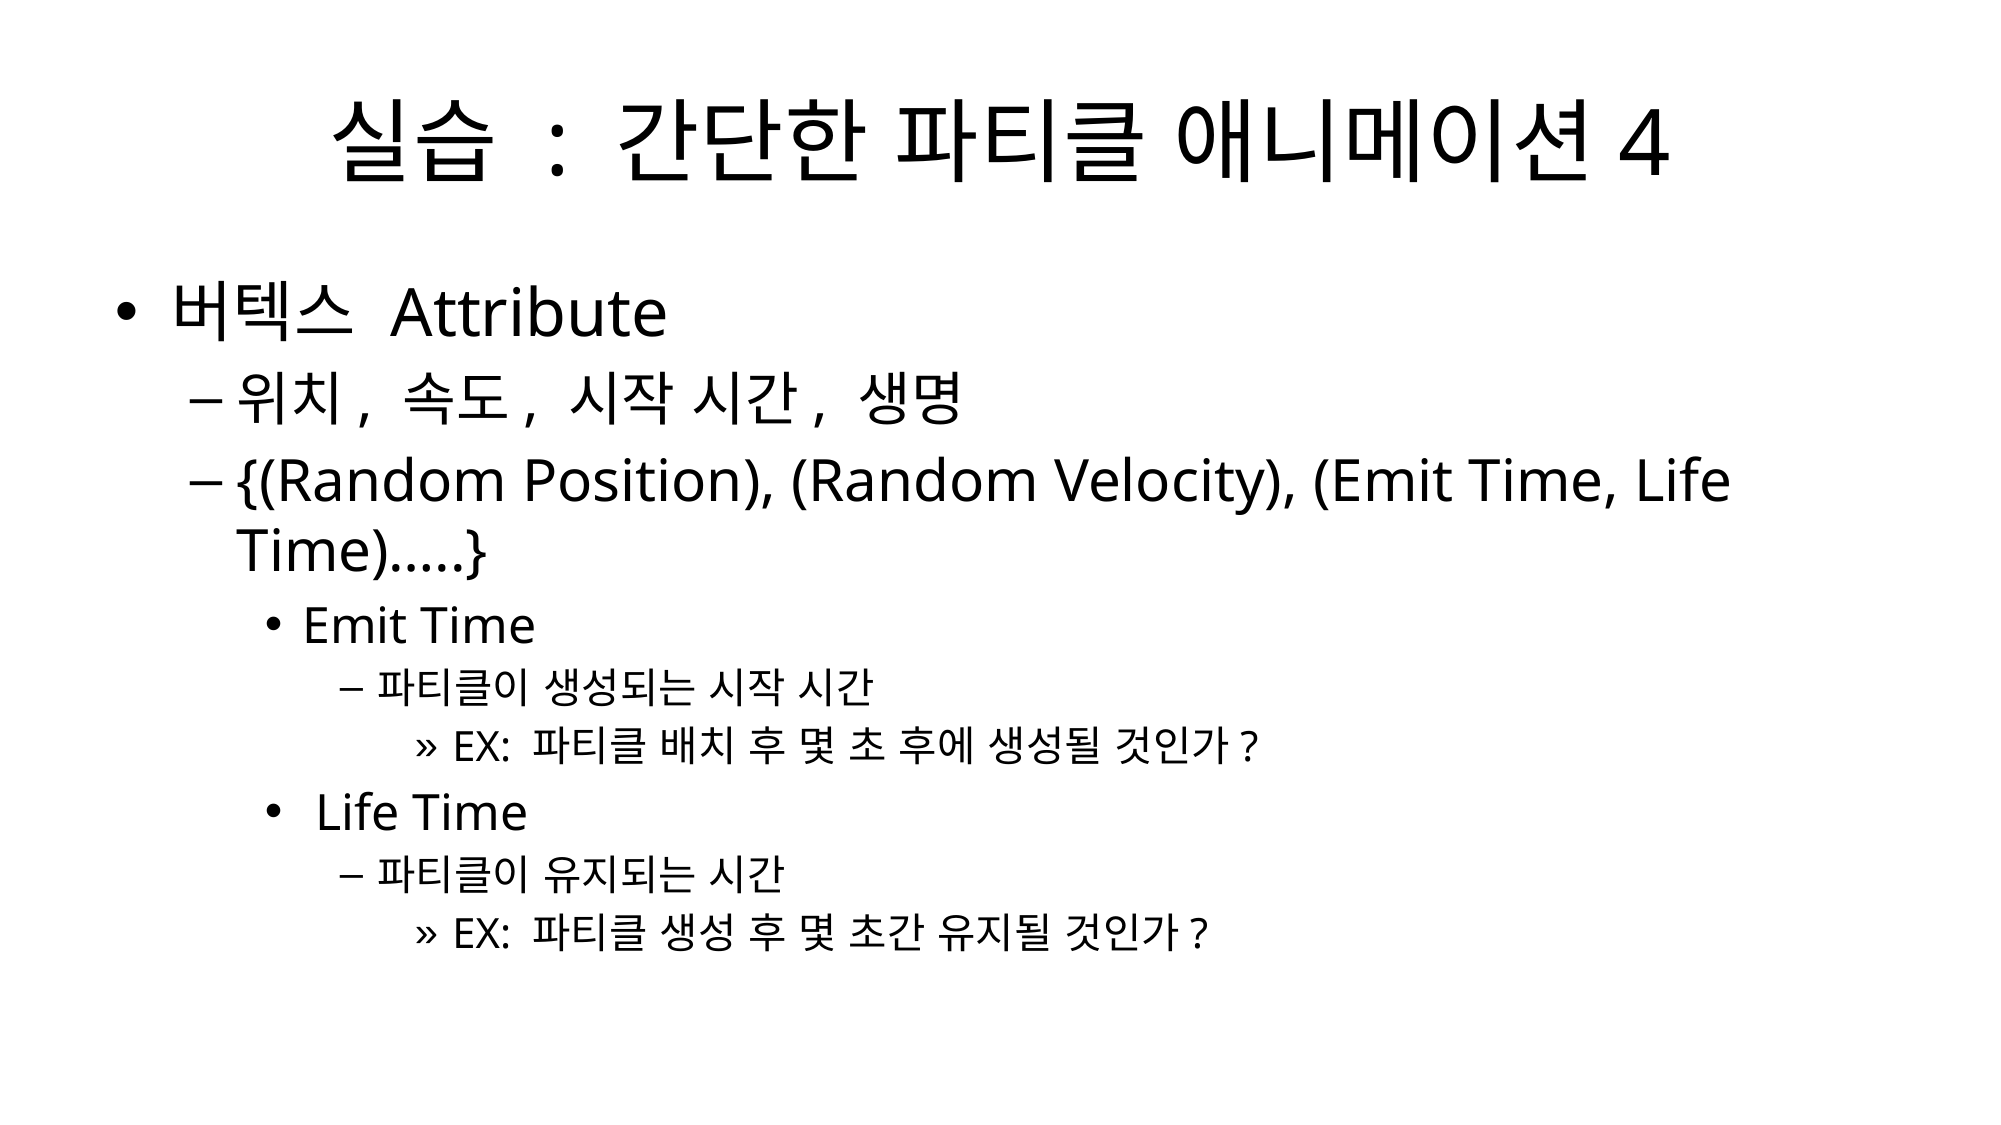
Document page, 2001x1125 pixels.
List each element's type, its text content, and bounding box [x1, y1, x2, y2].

list 버텍스 Attribute 위치, 속도, 시작 시간, 생명 {(Random Position), (Random Velocity), (Emit Time, Life Time)…..} Emit Time 파티클이 생성되는 시작 시간 EX: 파티클 배치 후 몇 초 후에 생성될 것인가? Life Time 파티클이 유지되는 시간 EX: 파티클 생성 후 몇 초간 유지될 것인가? [99, 262, 1900, 1005]
title 실습 : 간단한 파티클 애니메이션4 [99, 45, 1900, 233]
